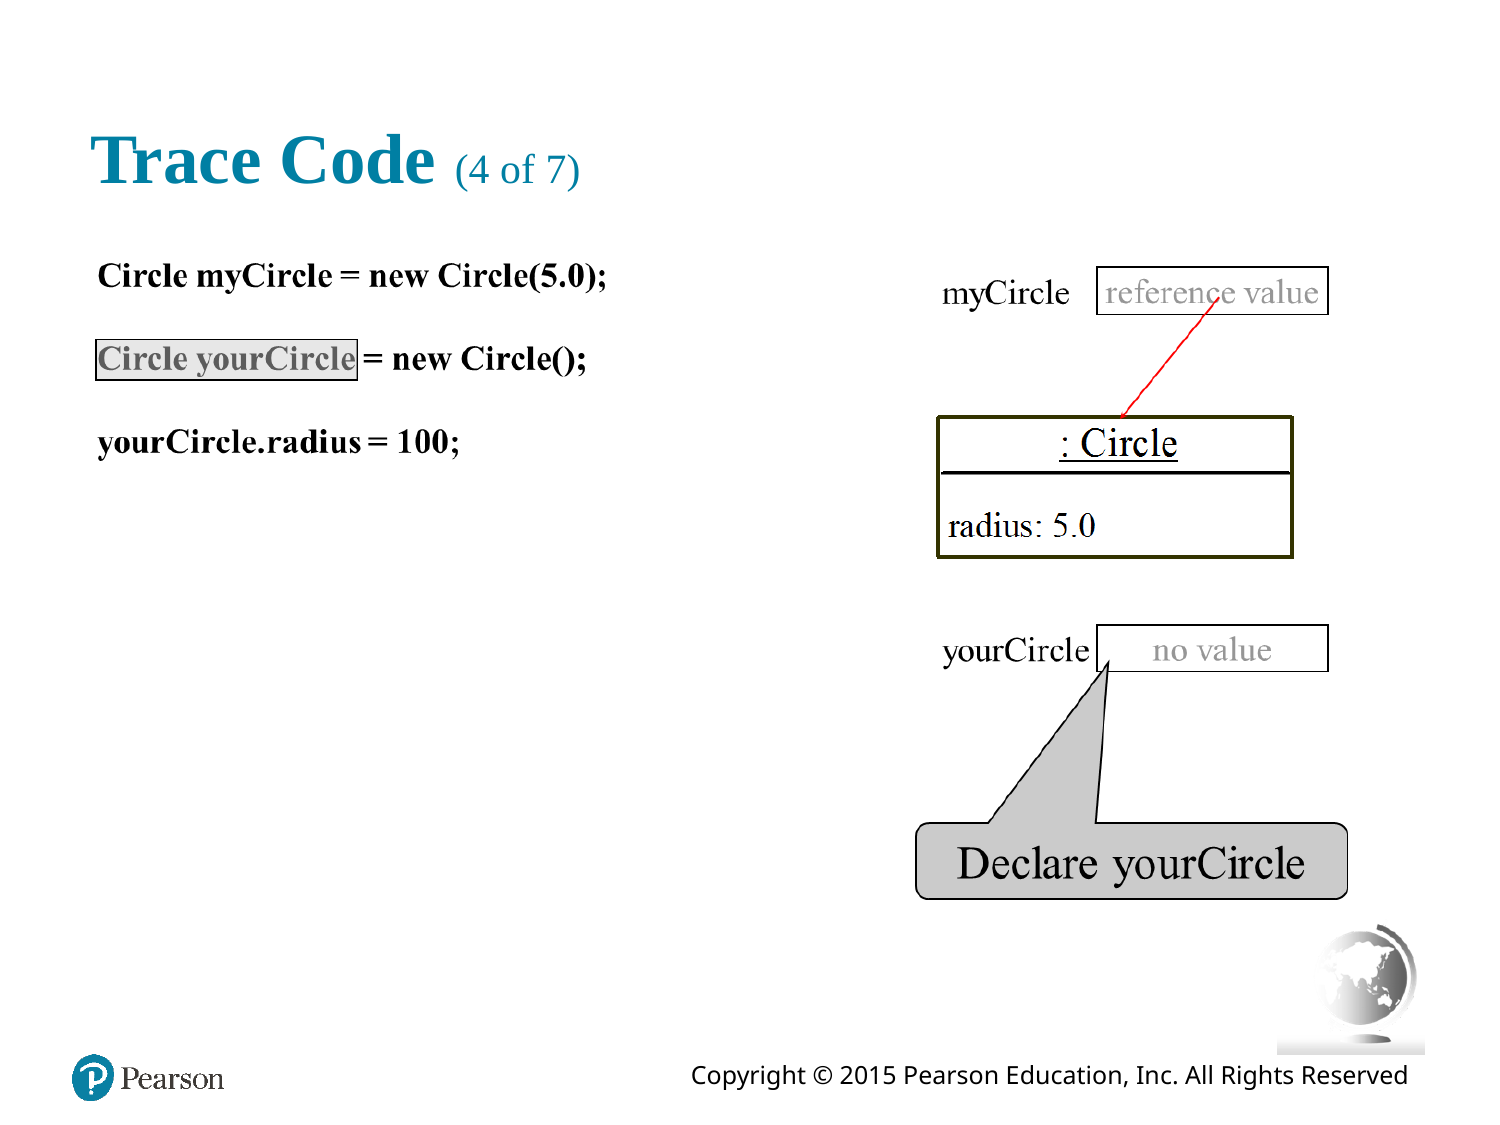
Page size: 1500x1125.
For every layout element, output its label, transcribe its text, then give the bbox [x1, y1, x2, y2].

picture [99, 1054, 224, 1101]
title Trace Code (4 of 7) [75, 37, 1425, 213]
picture [1277, 919, 1425, 1055]
picture [72, 1088, 82, 1101]
picture [81, 1063, 106, 1088]
picture [74, 240, 1348, 917]
picture [72, 1054, 88, 1070]
